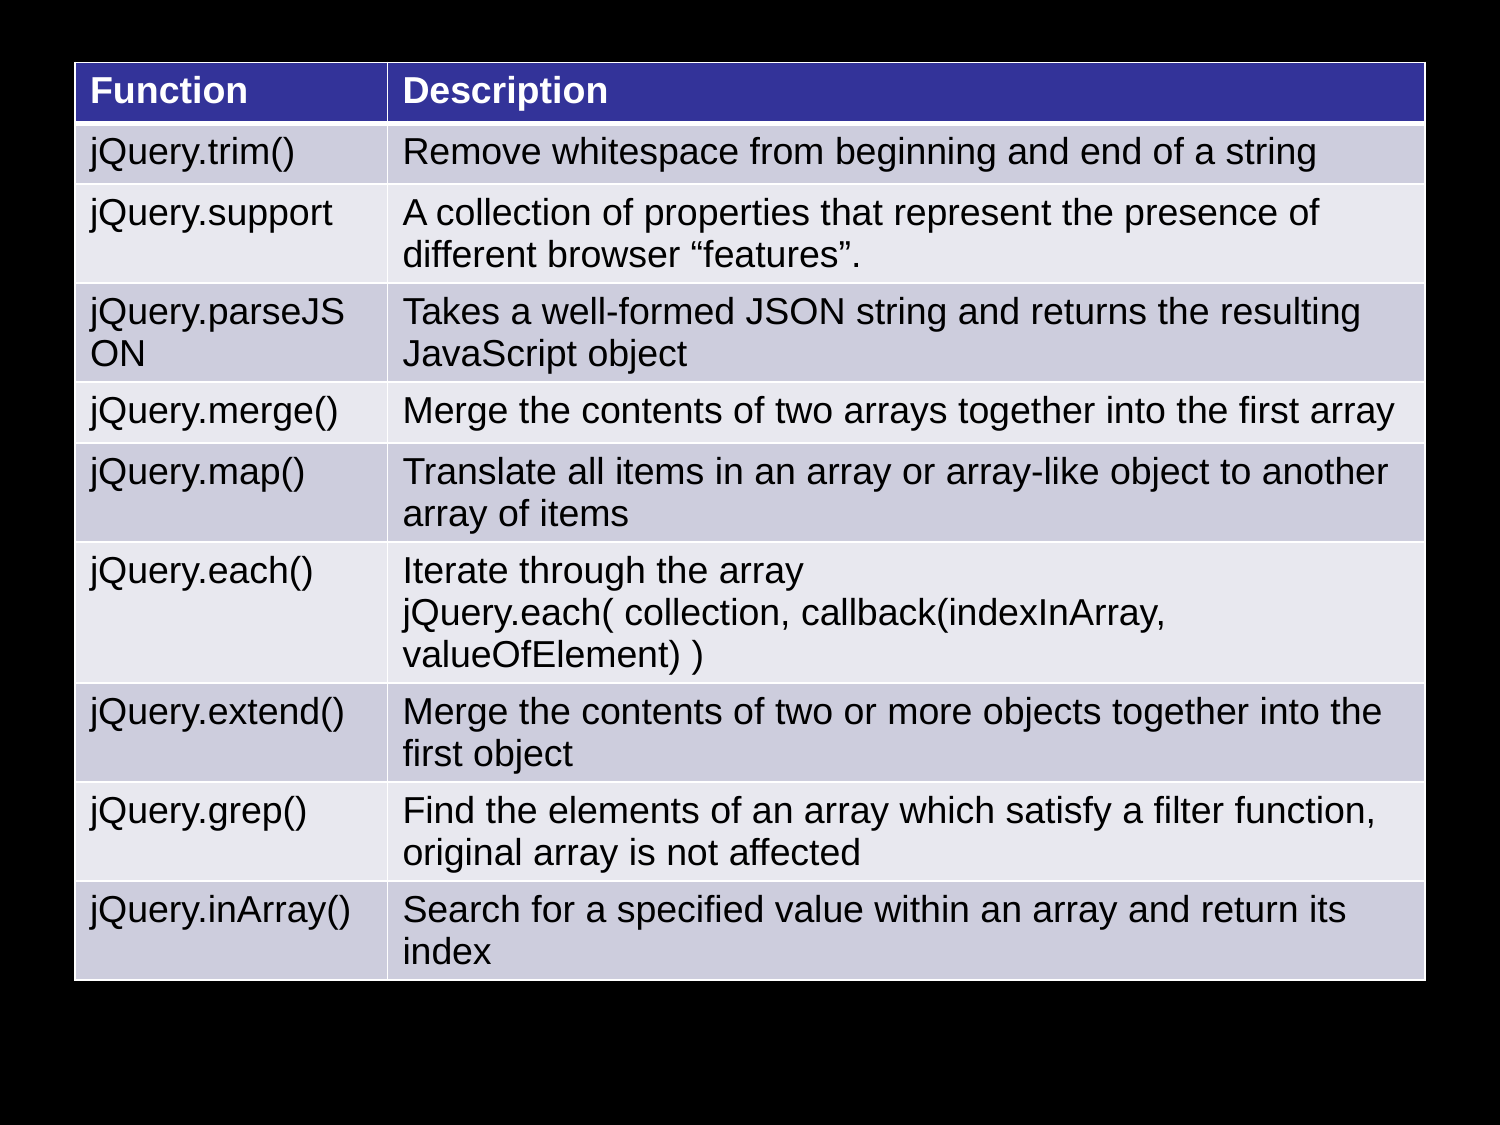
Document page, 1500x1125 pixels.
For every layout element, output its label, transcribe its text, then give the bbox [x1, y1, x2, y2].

table_cell jQuery.inArray() [76, 882, 387, 979]
table_cell Merge the contents of two or more objects together into the first object [388, 684, 1424, 781]
table_cell jQuery.grep() [76, 783, 387, 880]
table_cell jQuery.parseJSON [76, 284, 387, 381]
table_cell jQuery.support [76, 185, 387, 282]
table_cell Translate all items in an array or array-like object to another array of items [388, 444, 1424, 541]
table_cell Find the elements of an array which satisfy a filter function, original array is not affected [388, 783, 1424, 880]
table_cell Iterate through the array jQuery.each( collection, callback(indexInArray, valueOfElement) ) [388, 543, 1424, 682]
table_header Function [76, 63, 387, 121]
table_cell jQuery.trim() [76, 126, 387, 183]
table_cell A collection of properties that represent the presence of different browser “features”. [388, 185, 1424, 282]
table_cell Search for a specified value within an array and return its index [388, 882, 1424, 979]
table_cell jQuery.merge() [76, 383, 387, 442]
table_cell jQuery.map() [76, 444, 387, 541]
table_cell Merge the contents of two arrays together into the first array [388, 383, 1424, 442]
table_header Description [388, 63, 1424, 121]
table_cell Takes a well-formed JSON string and returns the resulting JavaScript object [388, 284, 1424, 381]
table_cell jQuery.extend() [76, 684, 387, 781]
table_cell jQuery.each() [76, 543, 387, 682]
table_cell Remove whitespace from beginning and end of a string [388, 126, 1424, 183]
